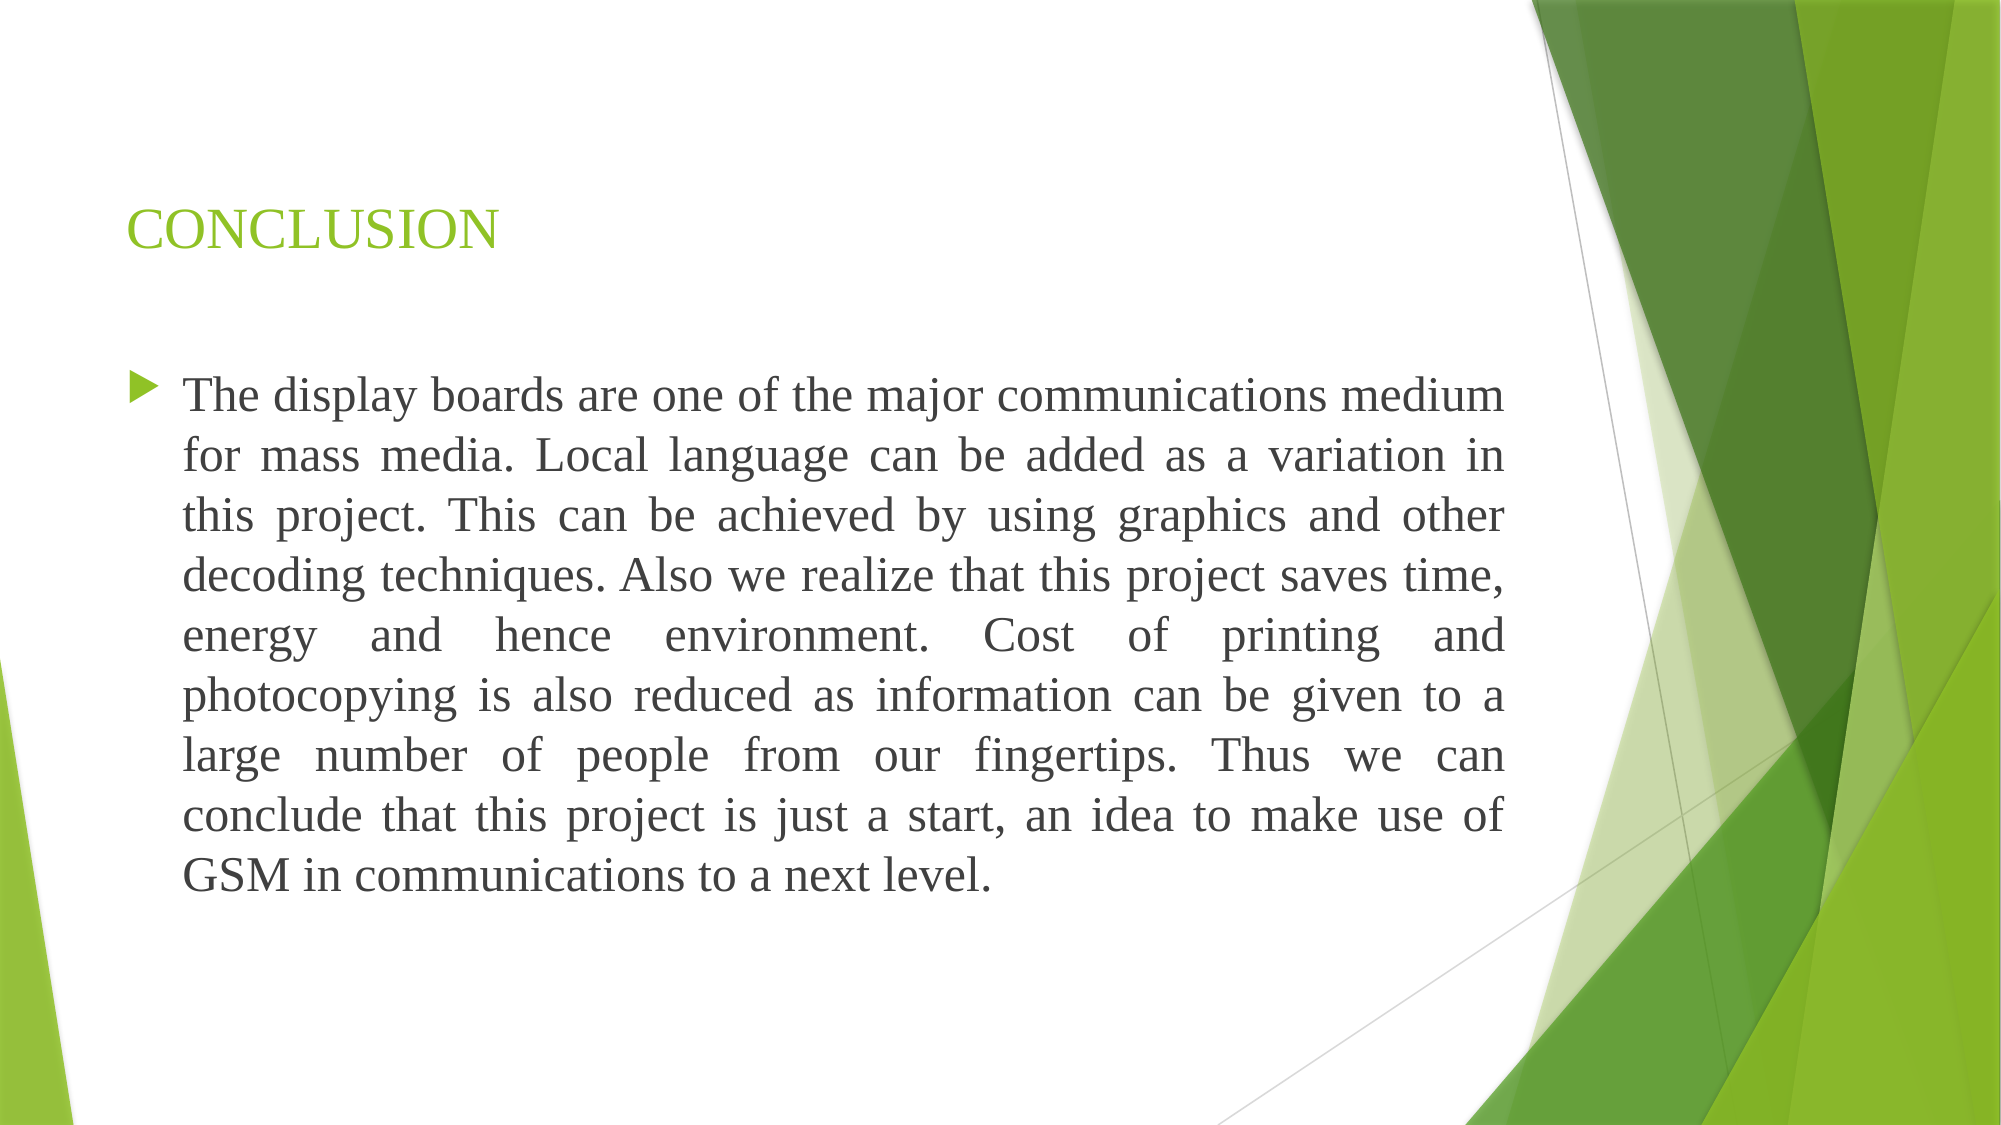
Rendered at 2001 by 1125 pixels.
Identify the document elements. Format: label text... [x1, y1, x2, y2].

title CONCLUSION [111, 183, 1522, 354]
list The display boards are one of the major communications medium for mass media. Local language can be added as a variation in this project. This can be achieved by using graphics and other decoding techniques. Also we realize that this project saves time, energy and hence environment. Cost of printing and photocopying is also reduced as information can be given to a large number of people from our fingertips. Thus we can conclude that this project is just a start, an idea to make use of GSM in communications to a next level. [111, 354, 1522, 992]
